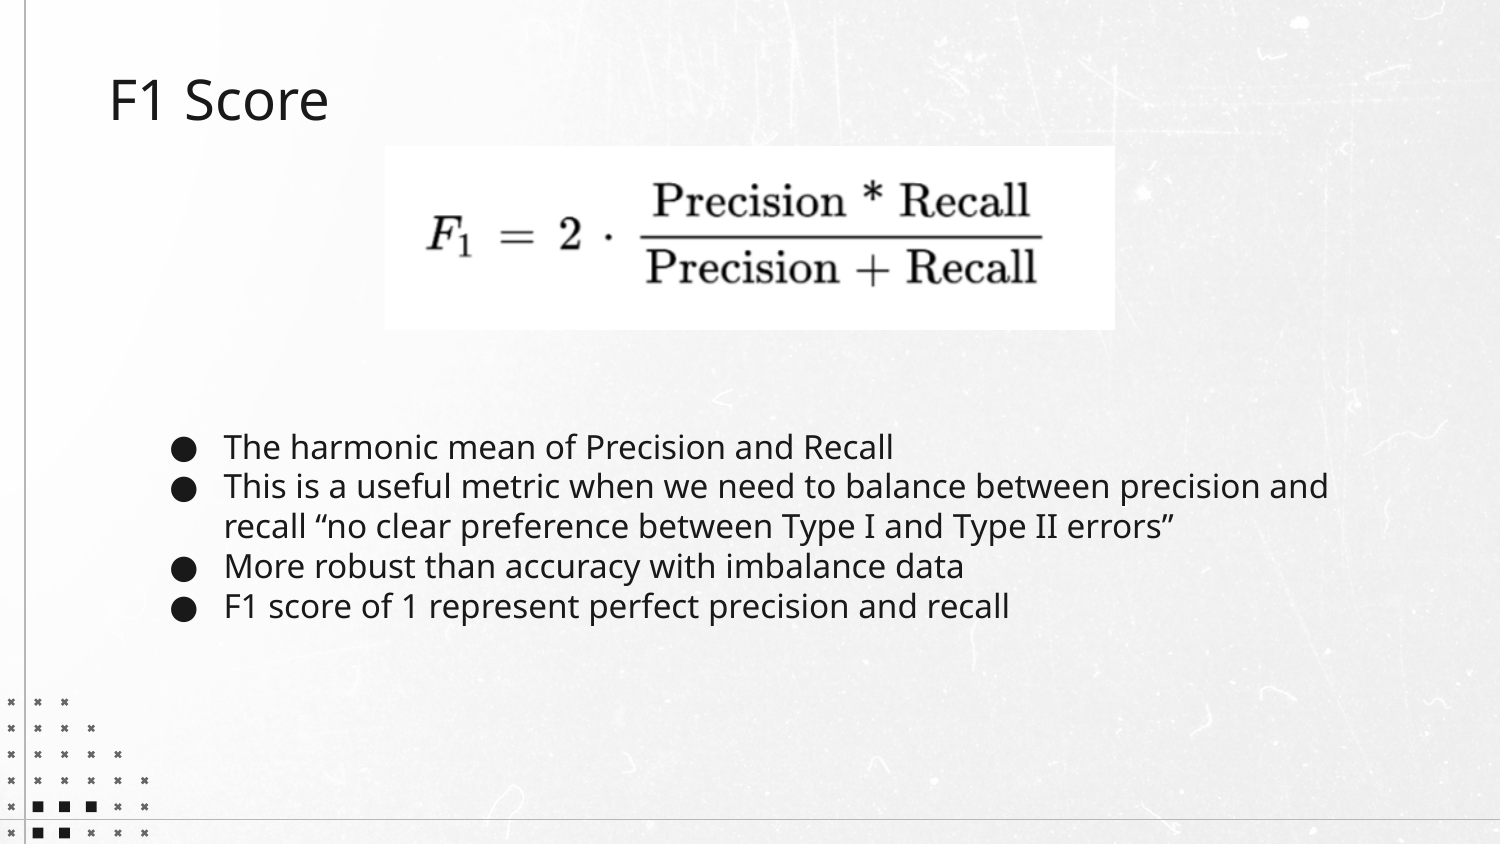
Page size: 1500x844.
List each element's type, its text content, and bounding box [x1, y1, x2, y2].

title F1 Score [93, 32, 1496, 147]
text_box The harmonic mean of Precision and Recall This is a useful metric when we need to balance between precision and recall “no clear preference between Type I and Type II errors” More robust than accuracy with imbalance data F1 score of 1 represent perfect precision and recall [133, 410, 1428, 745]
picture [385, 146, 1115, 330]
